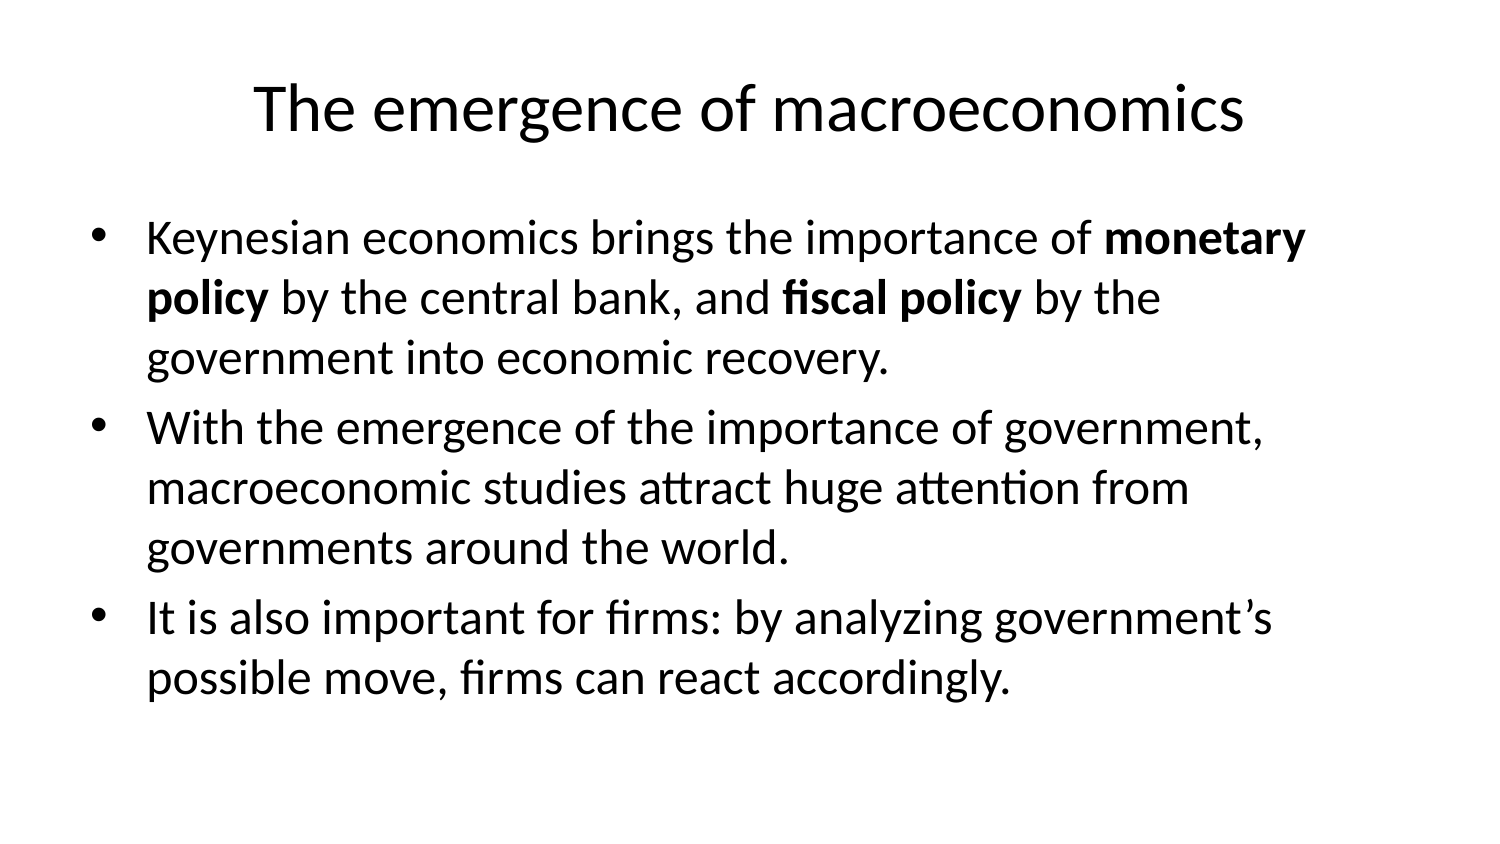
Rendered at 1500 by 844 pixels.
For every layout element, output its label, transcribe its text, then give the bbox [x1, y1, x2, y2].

list Keynesian economics brings the importance of monetary policy by the central bank, and fiscal policy by the government into economic recovery. With the emergence of the importance of government, macroeconomic studies attract huge attention from governments around the world. It is also important for firms: by analyzing government’s possible move, firms can react accordingly. [75, 196, 1425, 754]
title The emergence of macroeconomics [75, 33, 1425, 175]
